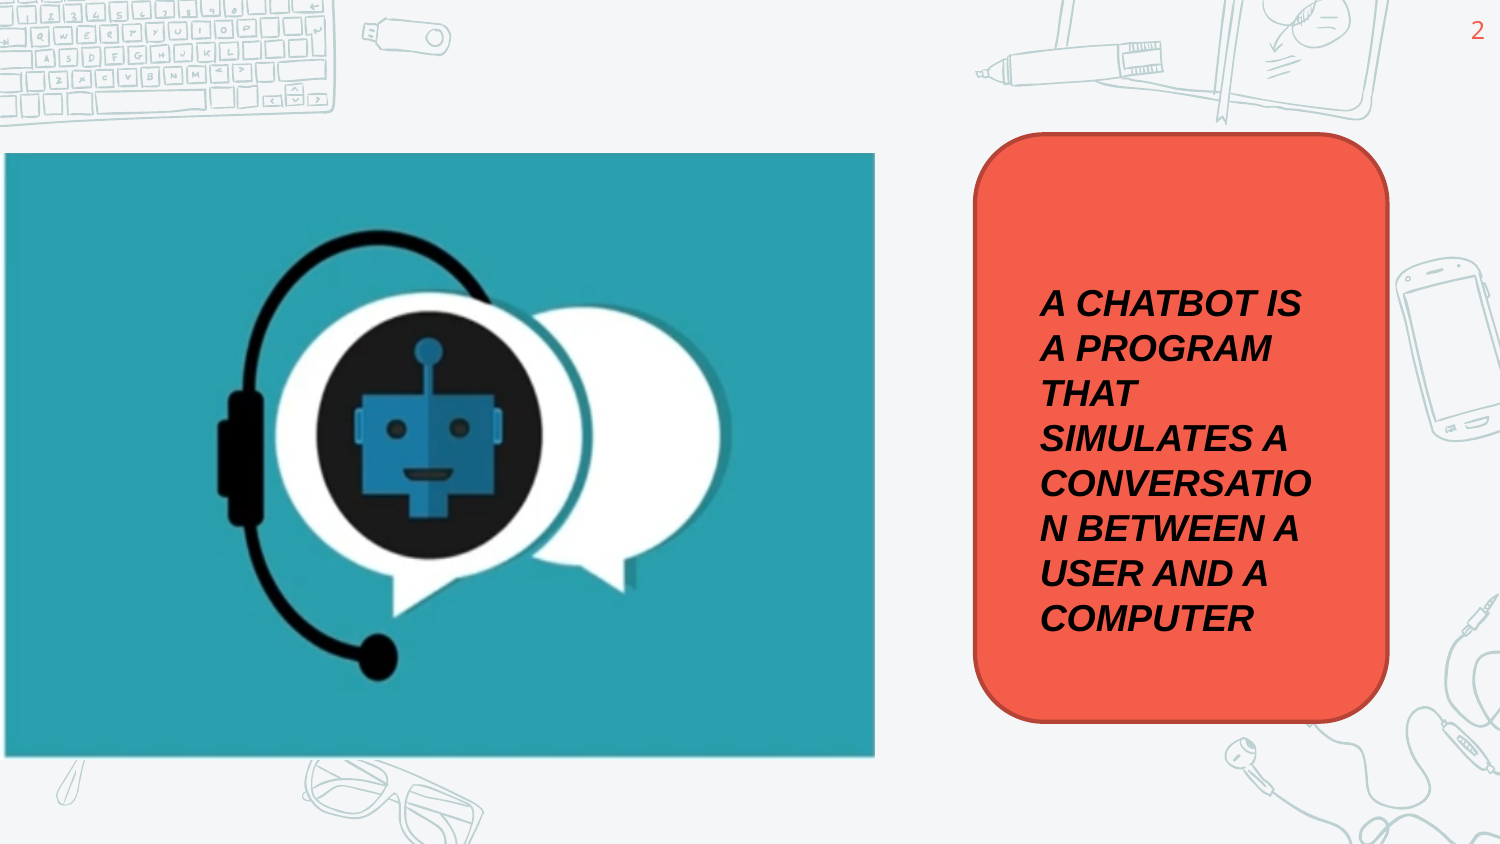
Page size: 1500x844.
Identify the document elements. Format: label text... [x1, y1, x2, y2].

picture [0, 153, 876, 760]
text_box [972, 132, 1390, 724]
text_box A CHATBOT IS A PROGRAM THAT SIMULATES A CONVERSATION BETWEEN A USER AND A COMPUTER [1025, 271, 1350, 647]
slide_number 2 [1435, 0, 1500, 53]
